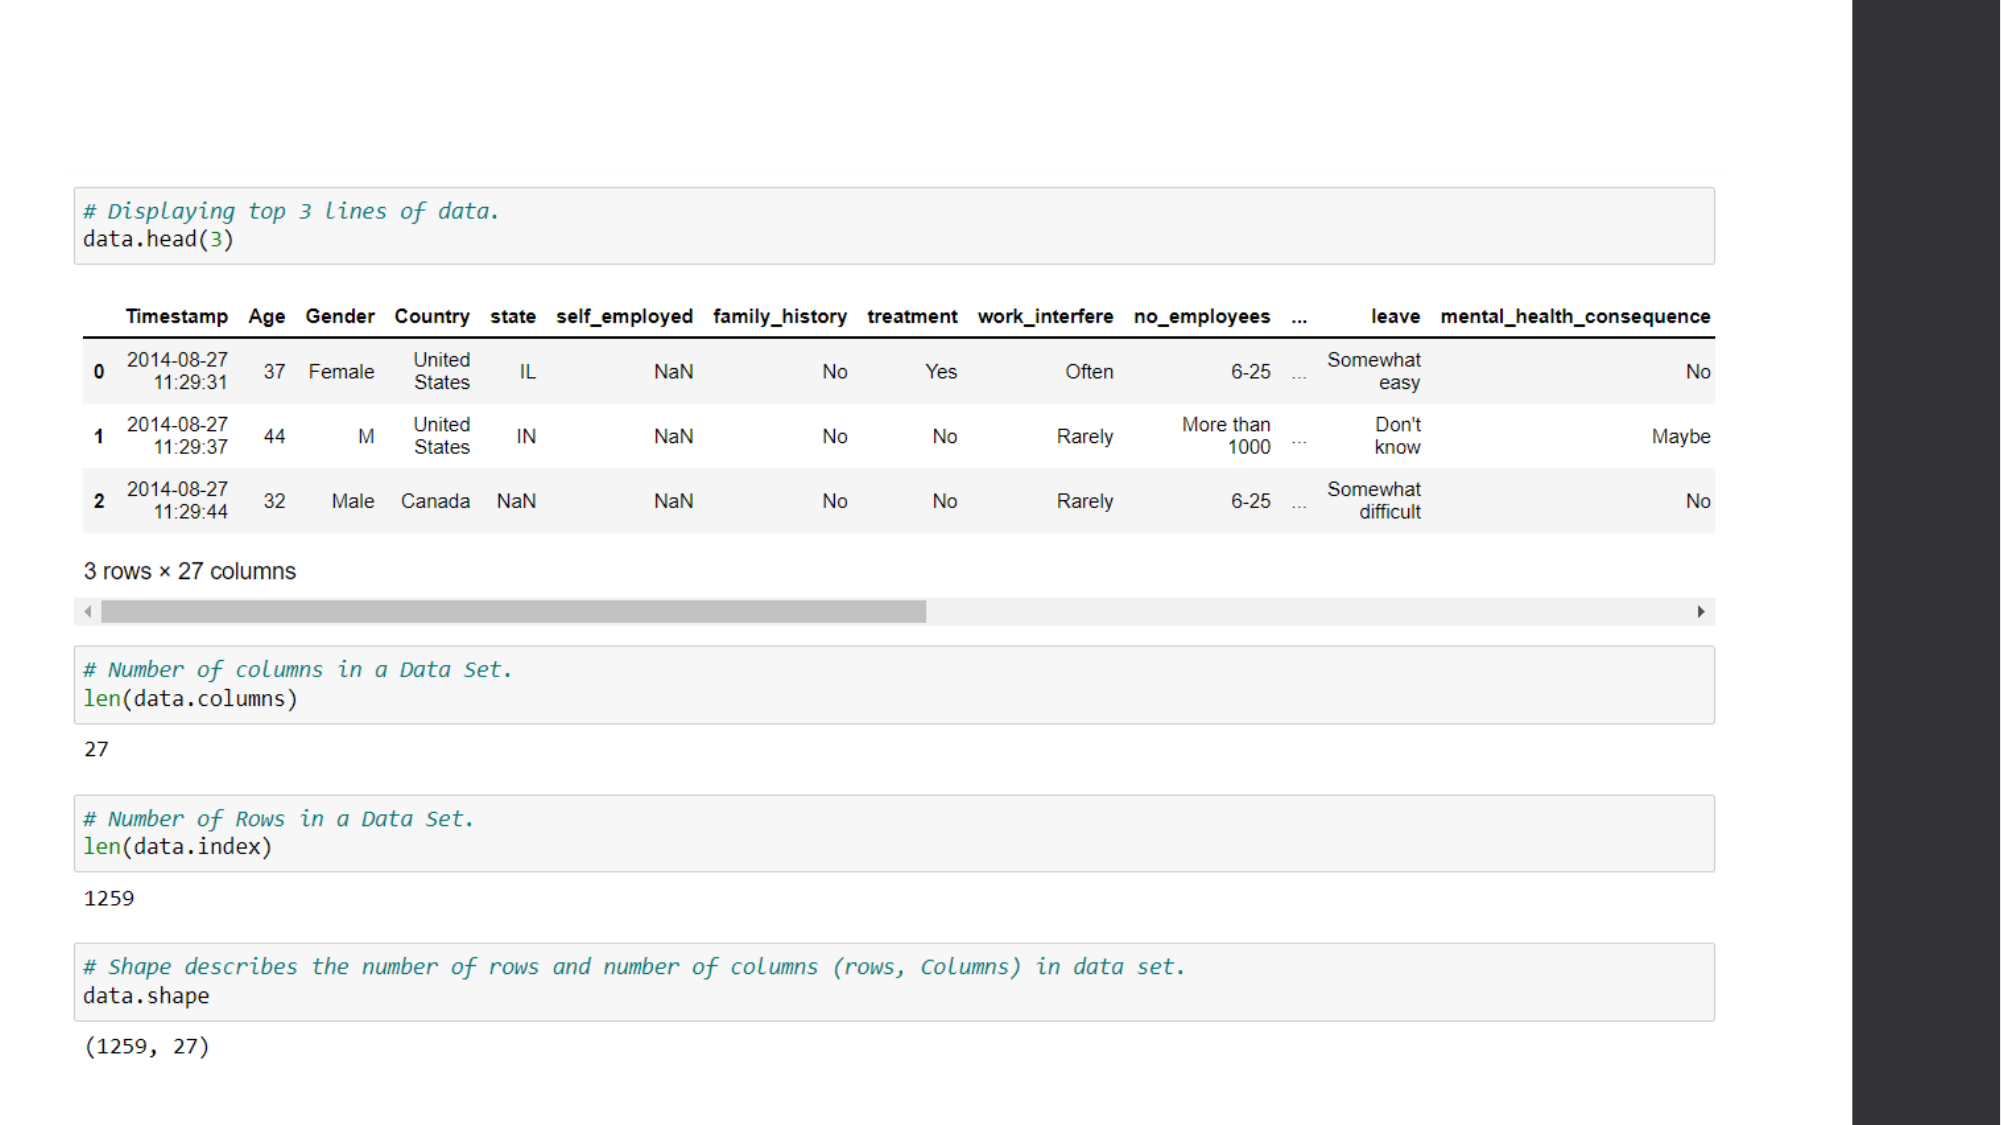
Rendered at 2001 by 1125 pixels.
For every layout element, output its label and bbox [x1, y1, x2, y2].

picture [65, 166, 1727, 1081]
